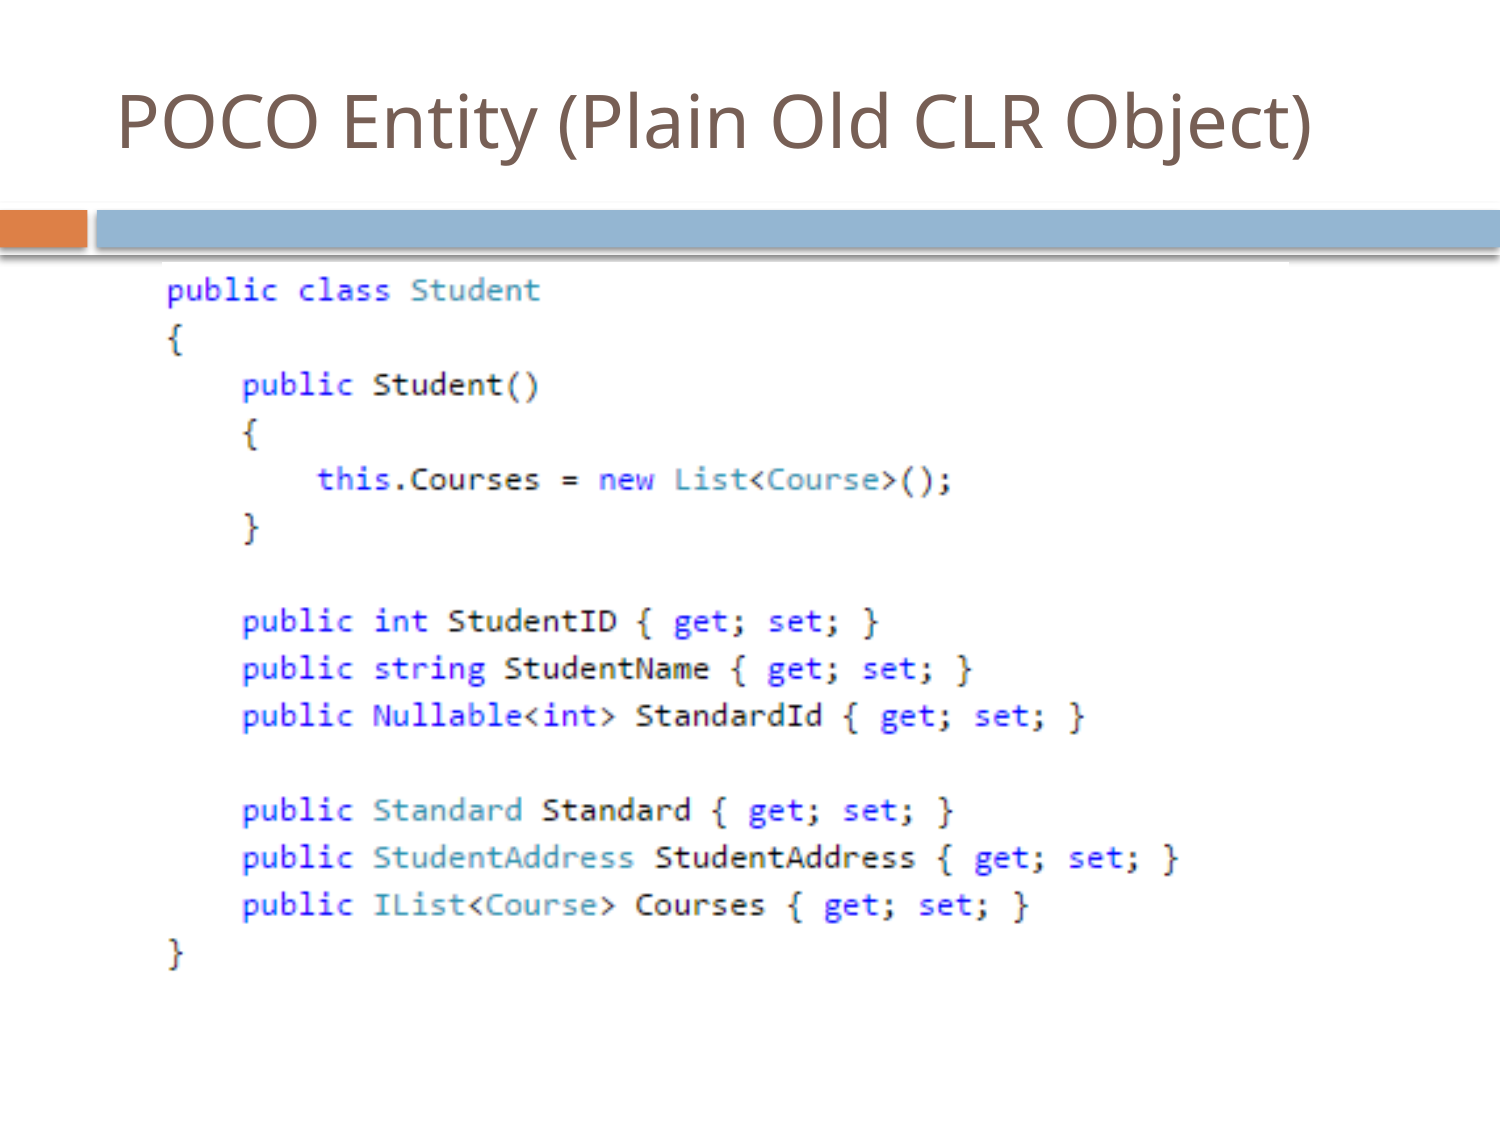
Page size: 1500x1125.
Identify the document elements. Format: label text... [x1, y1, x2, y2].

picture [162, 262, 1289, 1001]
title POCO Entity (Plain Old CLR Object) [100, 37, 1438, 200]
